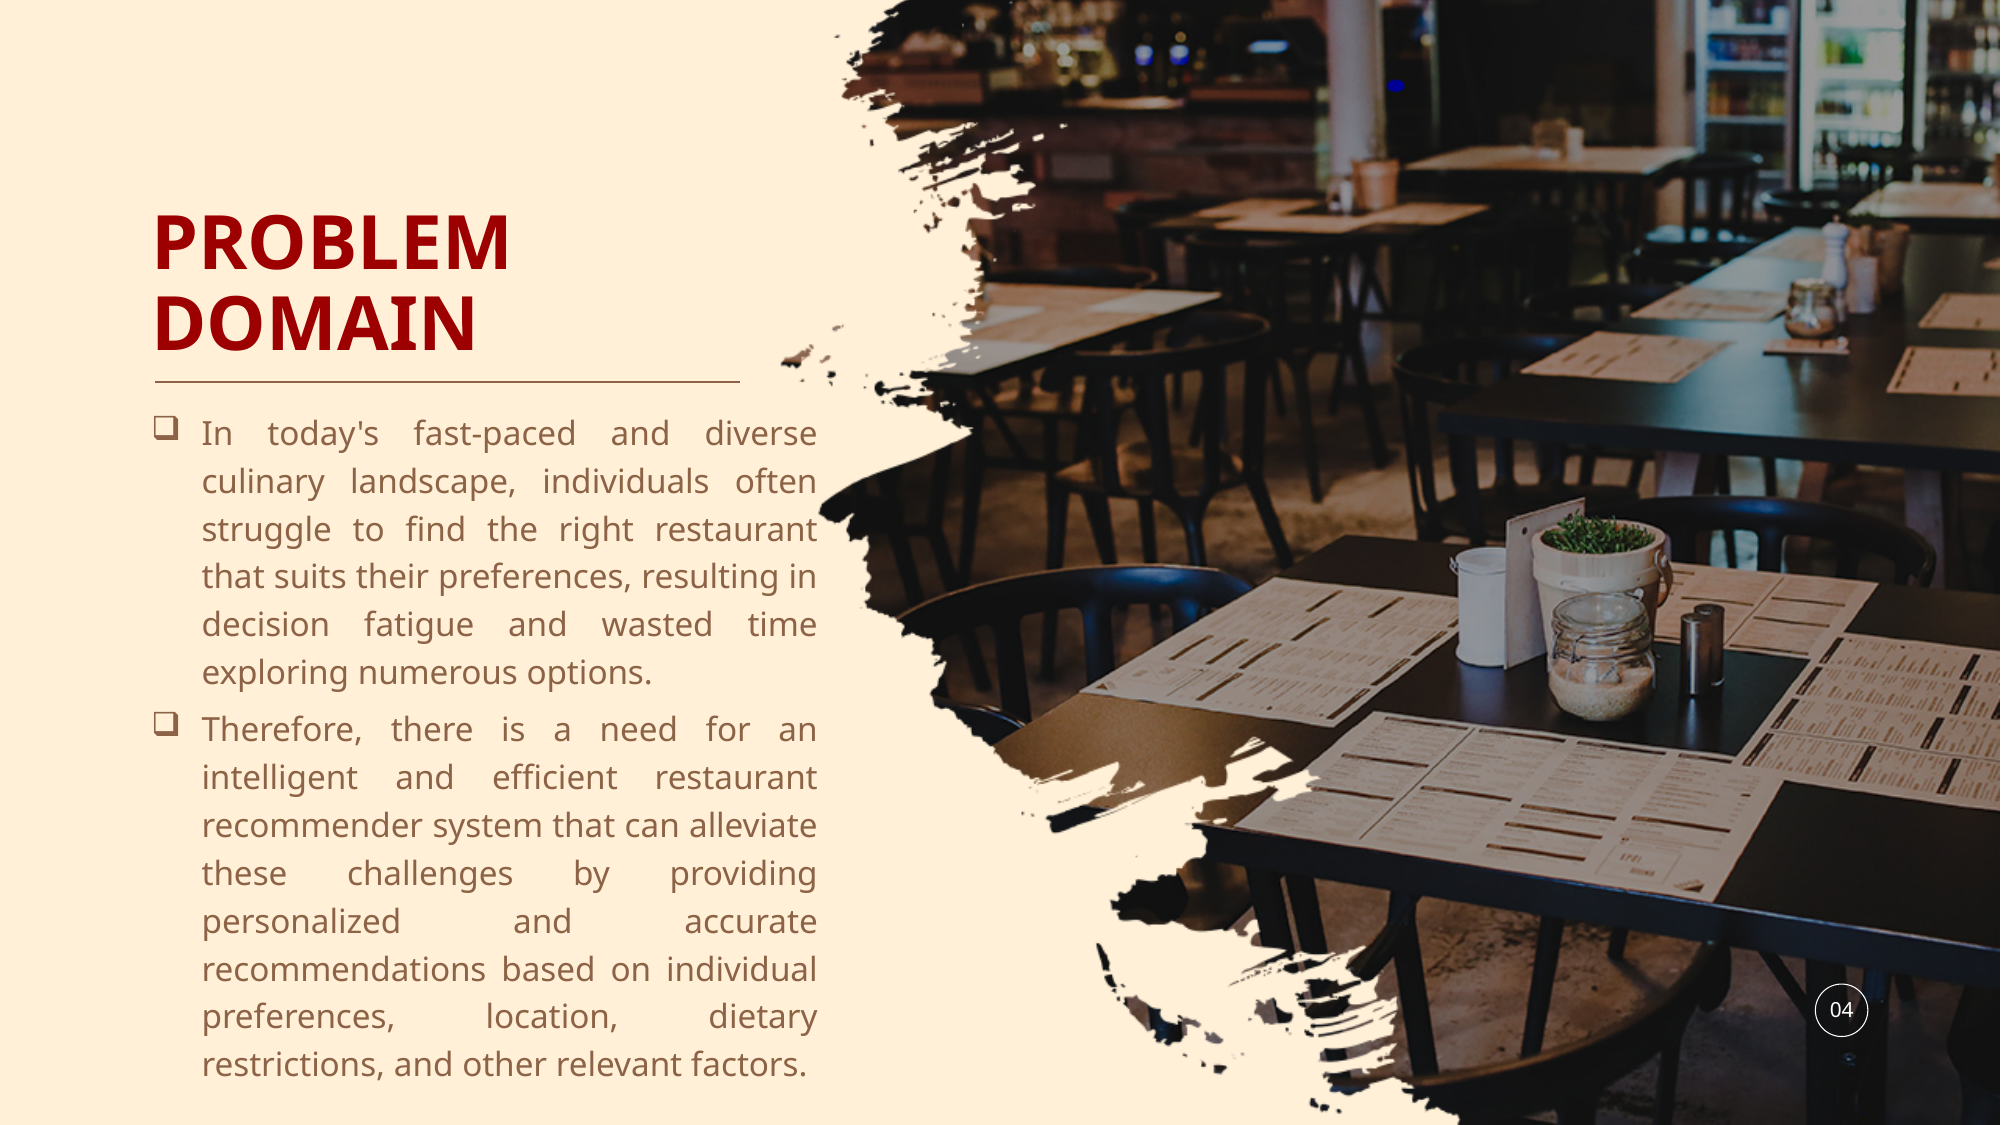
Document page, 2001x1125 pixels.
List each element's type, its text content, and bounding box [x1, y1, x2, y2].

title PROBLEM DOMAIN [136, 152, 834, 375]
list In today's fast-paced and diverse culinary landscape, individuals often struggle to find the right restaurant that suits their preferences, resulting in decision fatigue and wasted time exploring numerous options. Therefore, there is a need for an intelligent and efficient restaurant recommender system that can alleviate these challenges by providing personalized and accurate recommendations based on individual preferences, location, dietary restrictions, and other relevant factors. [136, 396, 834, 1112]
picture [0, 0, 2000, 1125]
slide_number 04 [1811, 980, 1872, 1041]
